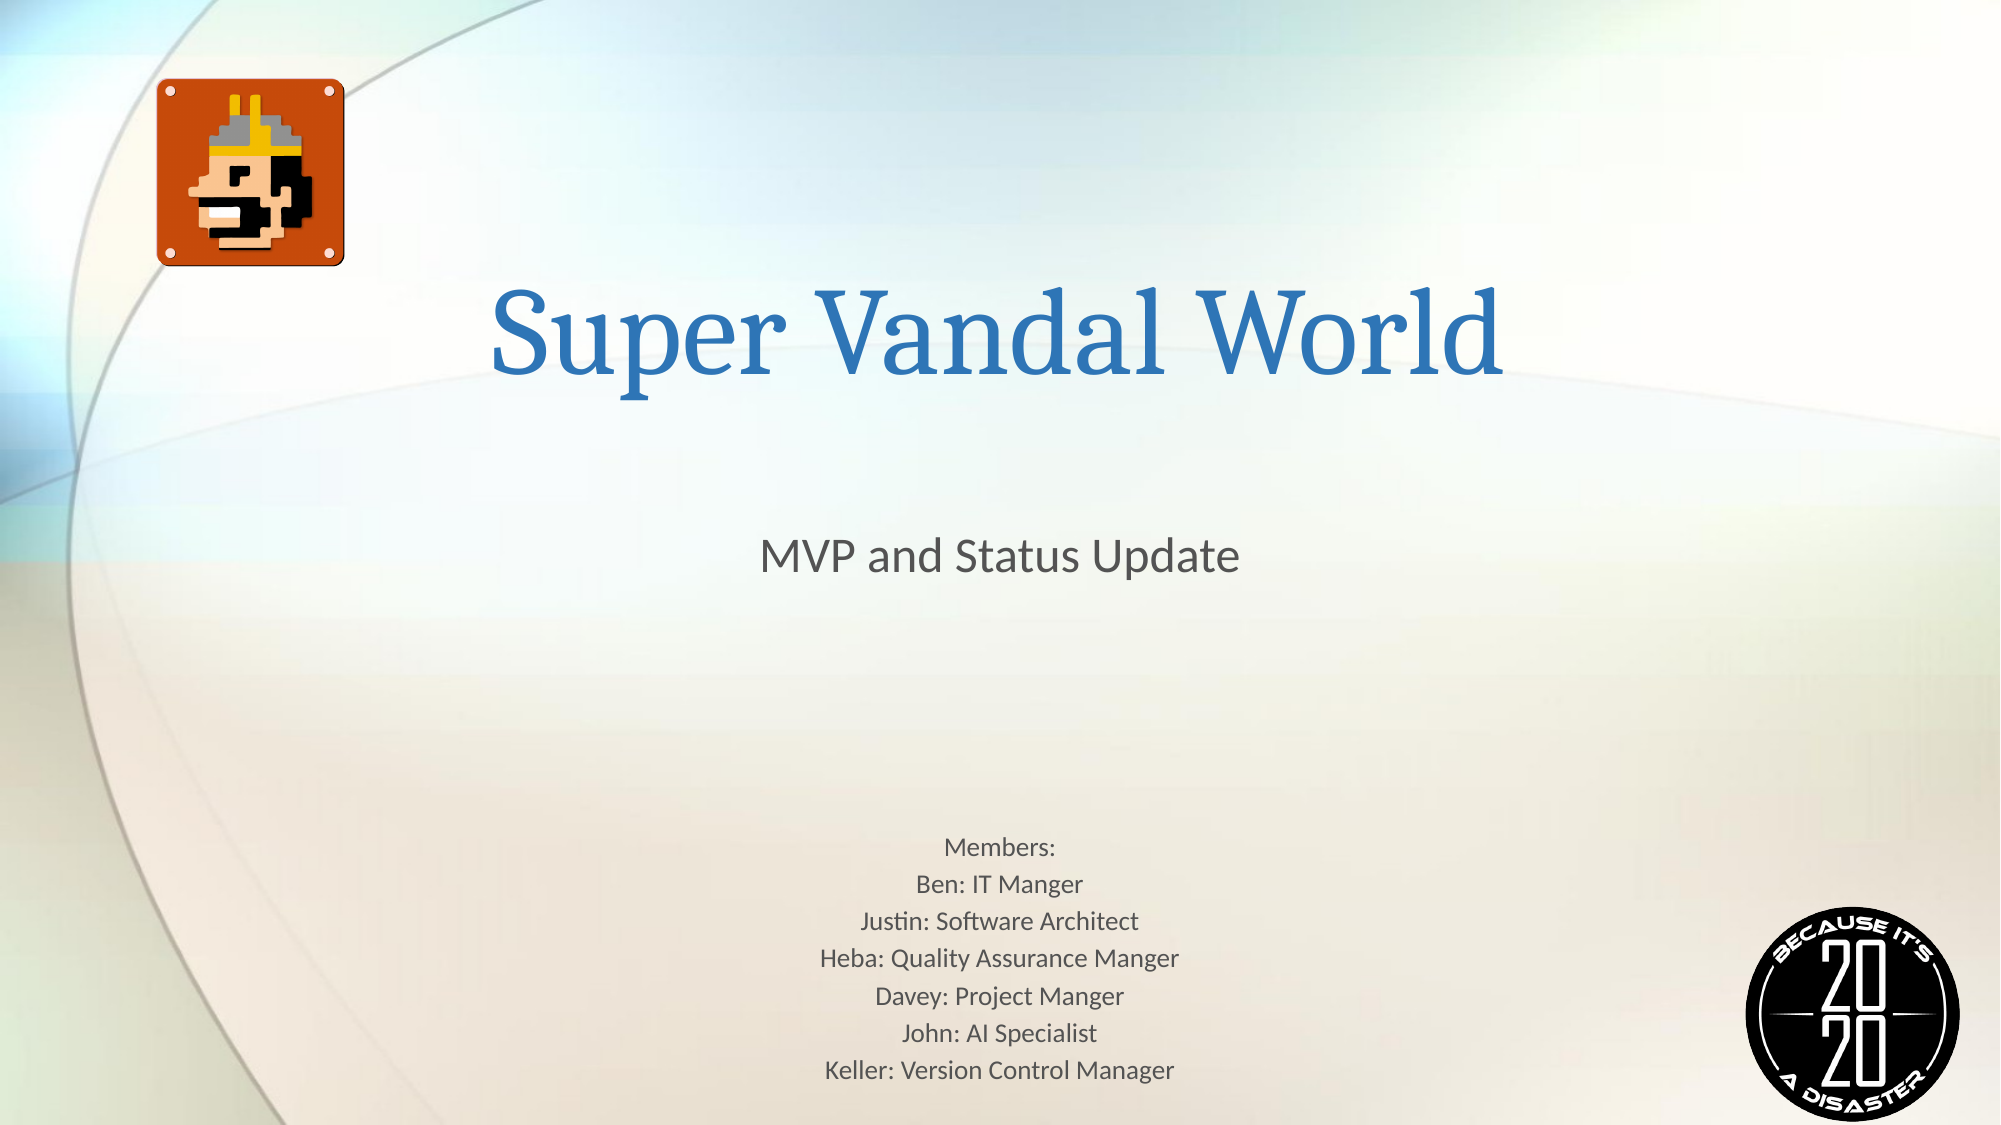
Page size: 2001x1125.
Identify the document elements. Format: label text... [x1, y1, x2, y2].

text_box Members: Ben: IT Manger Justin: Software Architect Heba: Quality Assurance Manger Davey: Project Manger John: AI Specialist Keller: Version Control Manager [249, 825, 1750, 1097]
title Super Vandal World [249, 15, 1750, 407]
subtitle MVP and Status Update [249, 446, 1750, 719]
picture [0, 0, 2001, 1125]
